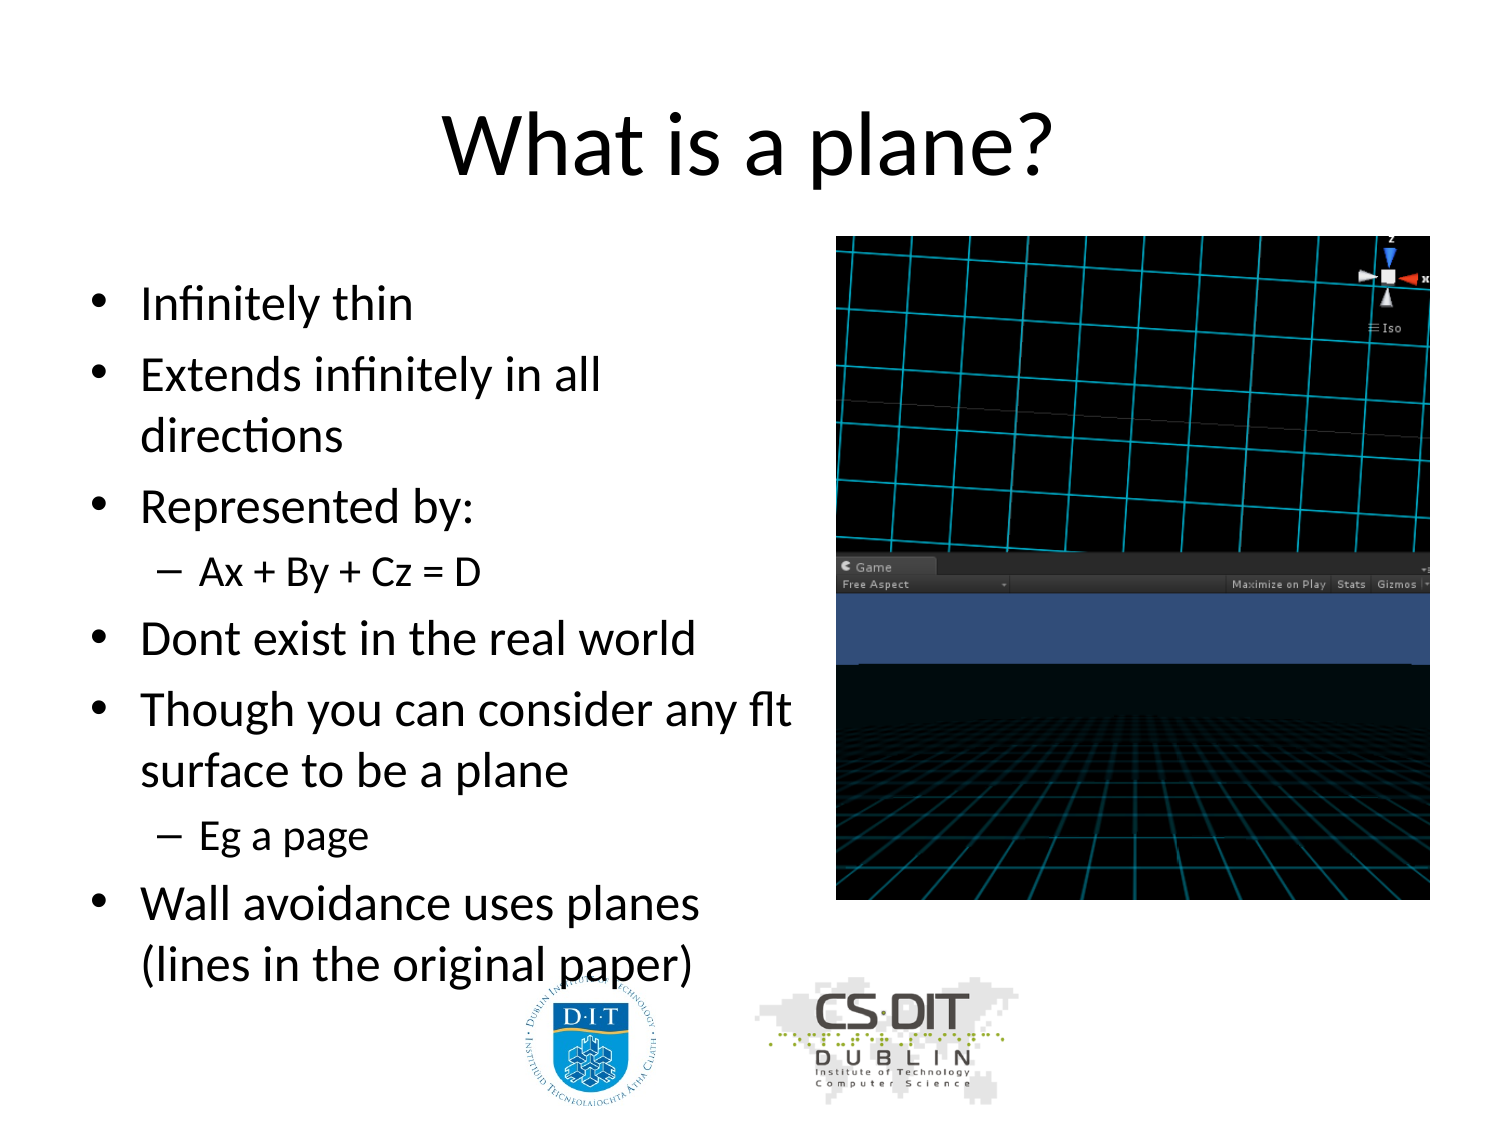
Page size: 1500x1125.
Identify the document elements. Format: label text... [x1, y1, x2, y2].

picture [738, 938, 1034, 1125]
picture [835, 236, 1430, 900]
list Infinitely thin Extends infinitely in all directions Represented by: Ax + By + Cz = D Dont exist in the real world Though you can consider any flt surface to be a plane Eg a page Wall avoidance uses planes (lines in the original paper) [75, 262, 809, 1005]
picture [525, 1005, 656, 1106]
title What is a plane? [75, 45, 1425, 233]
